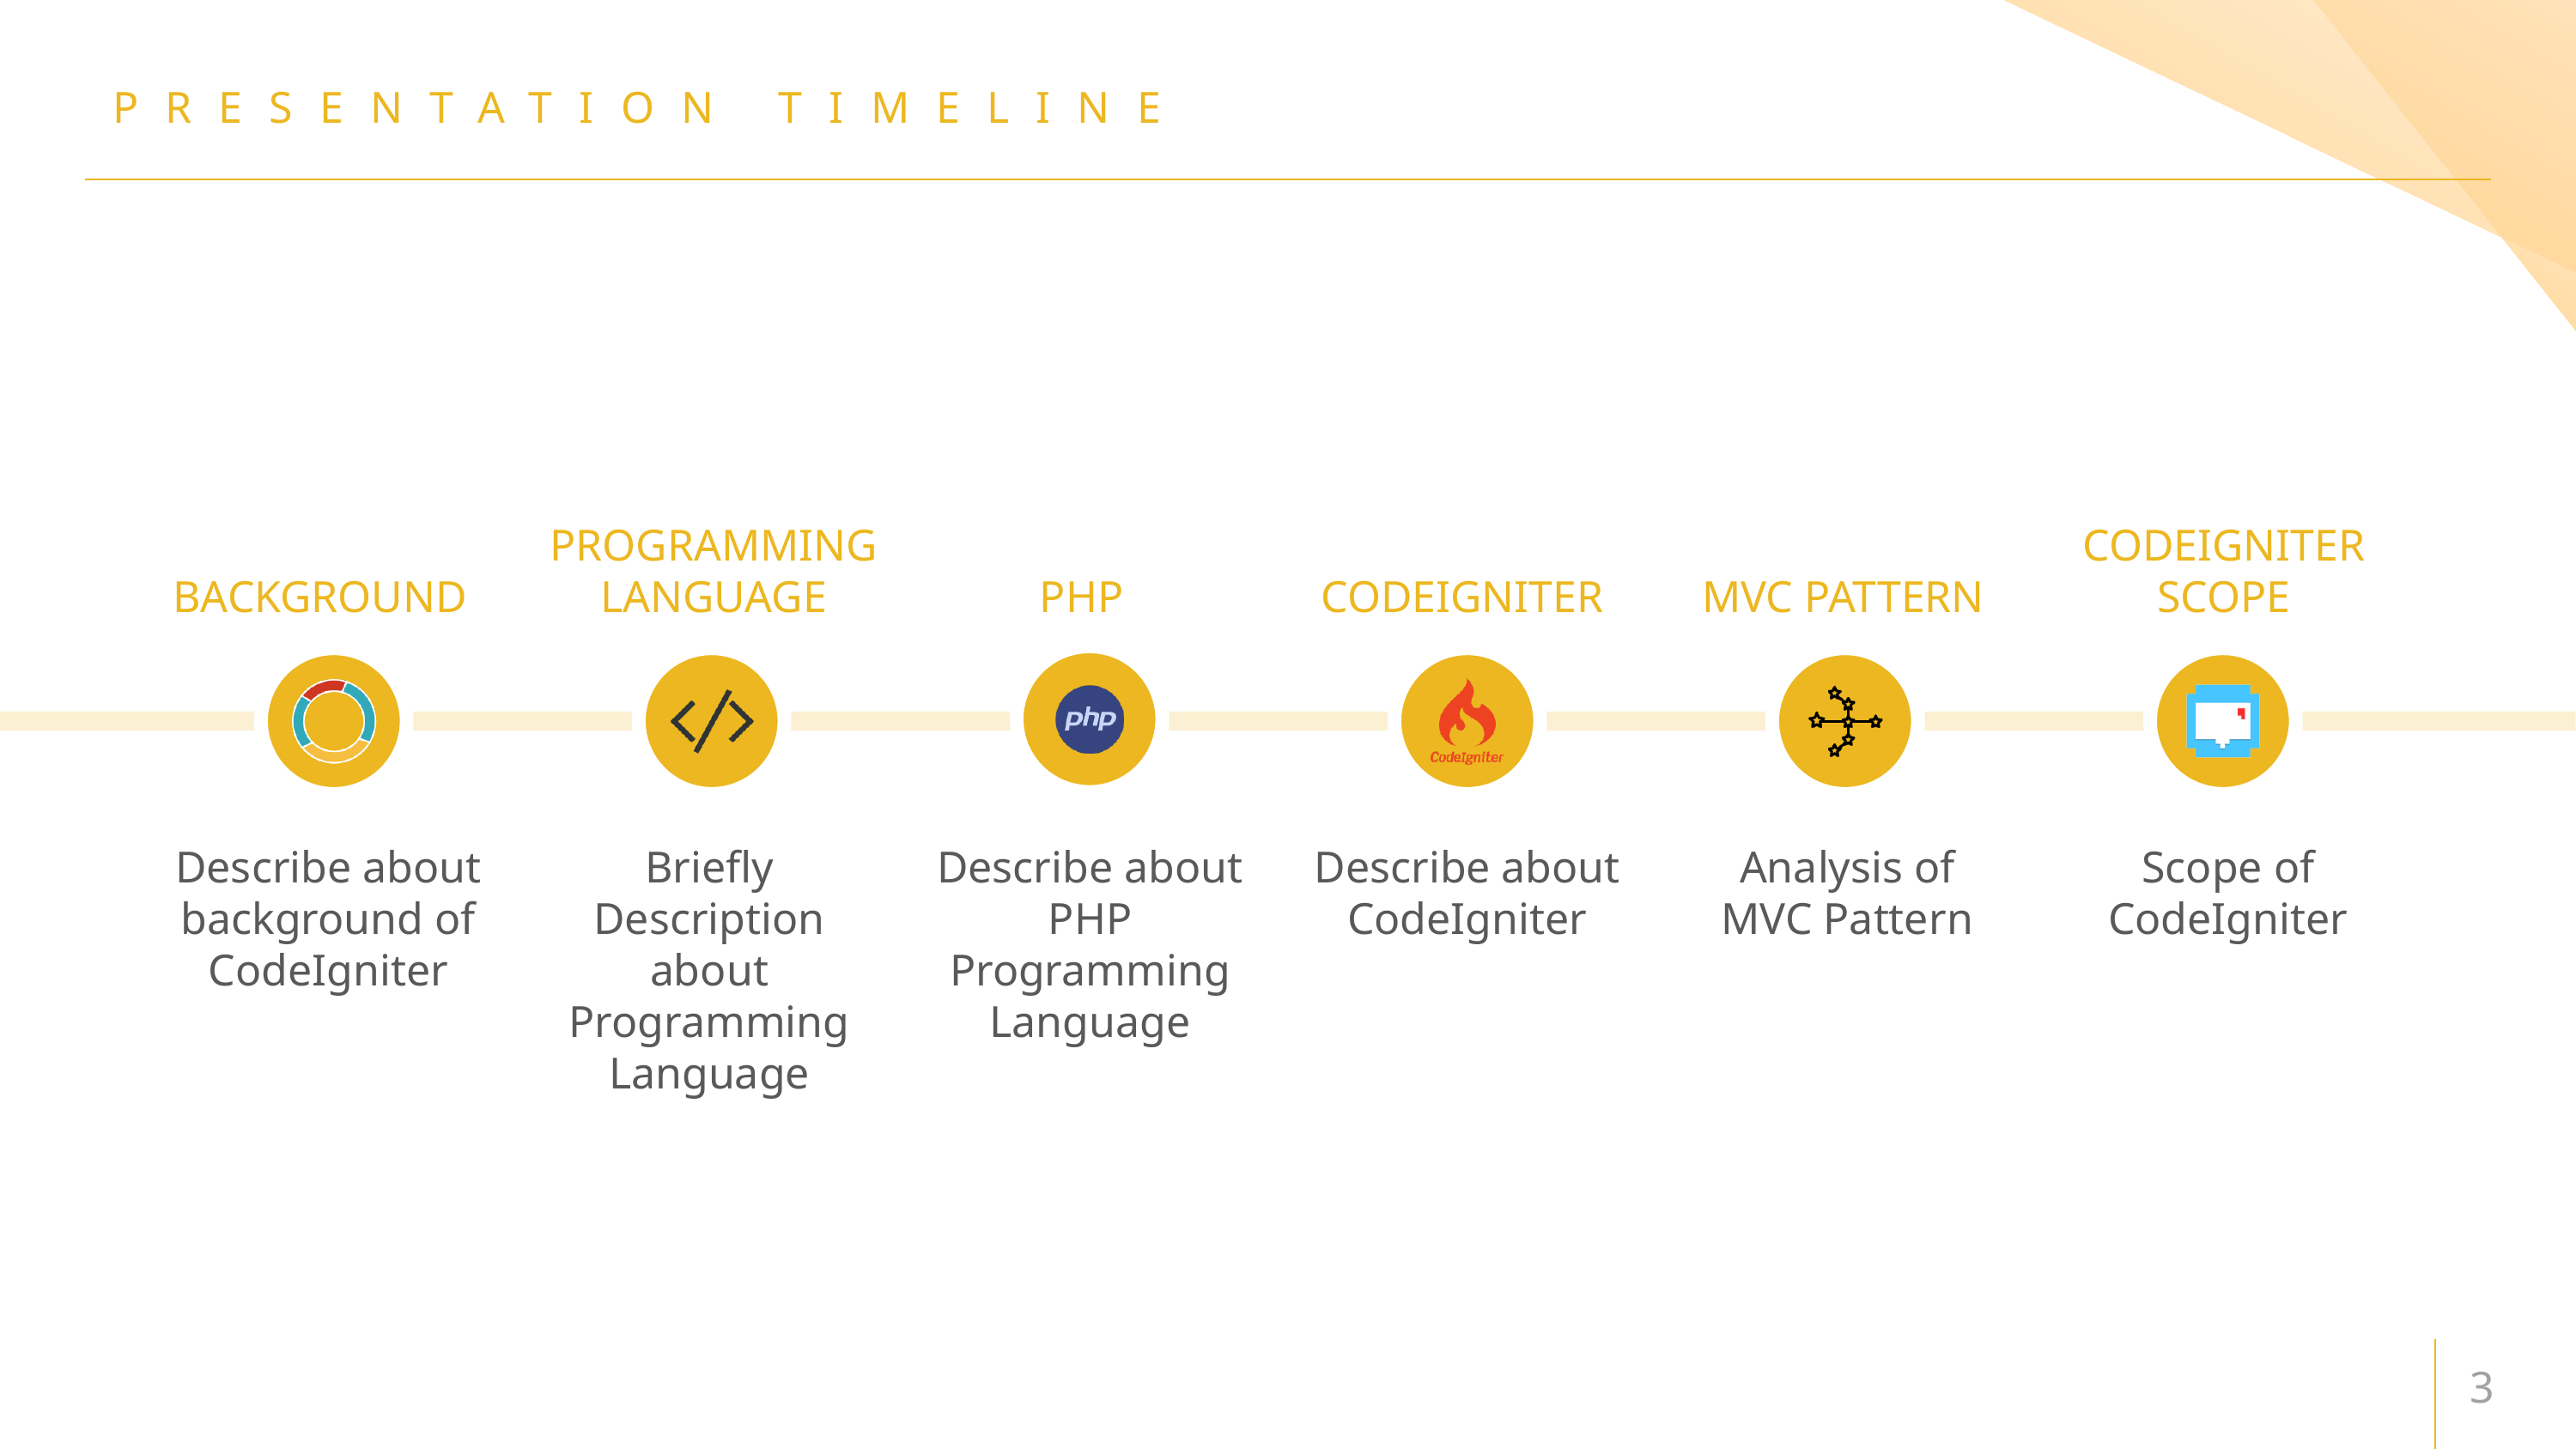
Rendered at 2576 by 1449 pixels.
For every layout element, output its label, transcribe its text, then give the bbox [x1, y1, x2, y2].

picture [1431, 677, 1504, 765]
list Briefly Description about Programming Language [527, 828, 891, 1276]
list Analysis of MVC Pattern [1665, 828, 2030, 1276]
picture [1045, 675, 1133, 763]
list Describe about CodeIgniter [1285, 828, 1649, 1276]
picture [1801, 677, 1889, 765]
list BACKGROUND [138, 458, 502, 633]
list Describe about PHP Programming Language [908, 828, 1273, 1276]
picture [667, 677, 756, 765]
list MVC PATTERN [1661, 458, 2026, 633]
picture [2179, 677, 2267, 765]
list PROGRAMMING LANGUAGE [519, 458, 899, 633]
title PRESENTATION TIMELINE [89, 27, 2448, 186]
list Describe about background of CodeIgniter [146, 828, 511, 1276]
list PHP [899, 458, 1264, 633]
list Scope of CodeIgniter [2046, 828, 2410, 1276]
picture [289, 677, 378, 765]
list CODEIGNITER [1280, 458, 1644, 633]
list CODEIGNITER SCOPE [2042, 458, 2406, 633]
slide_number 3 [2446, 1350, 2575, 1428]
